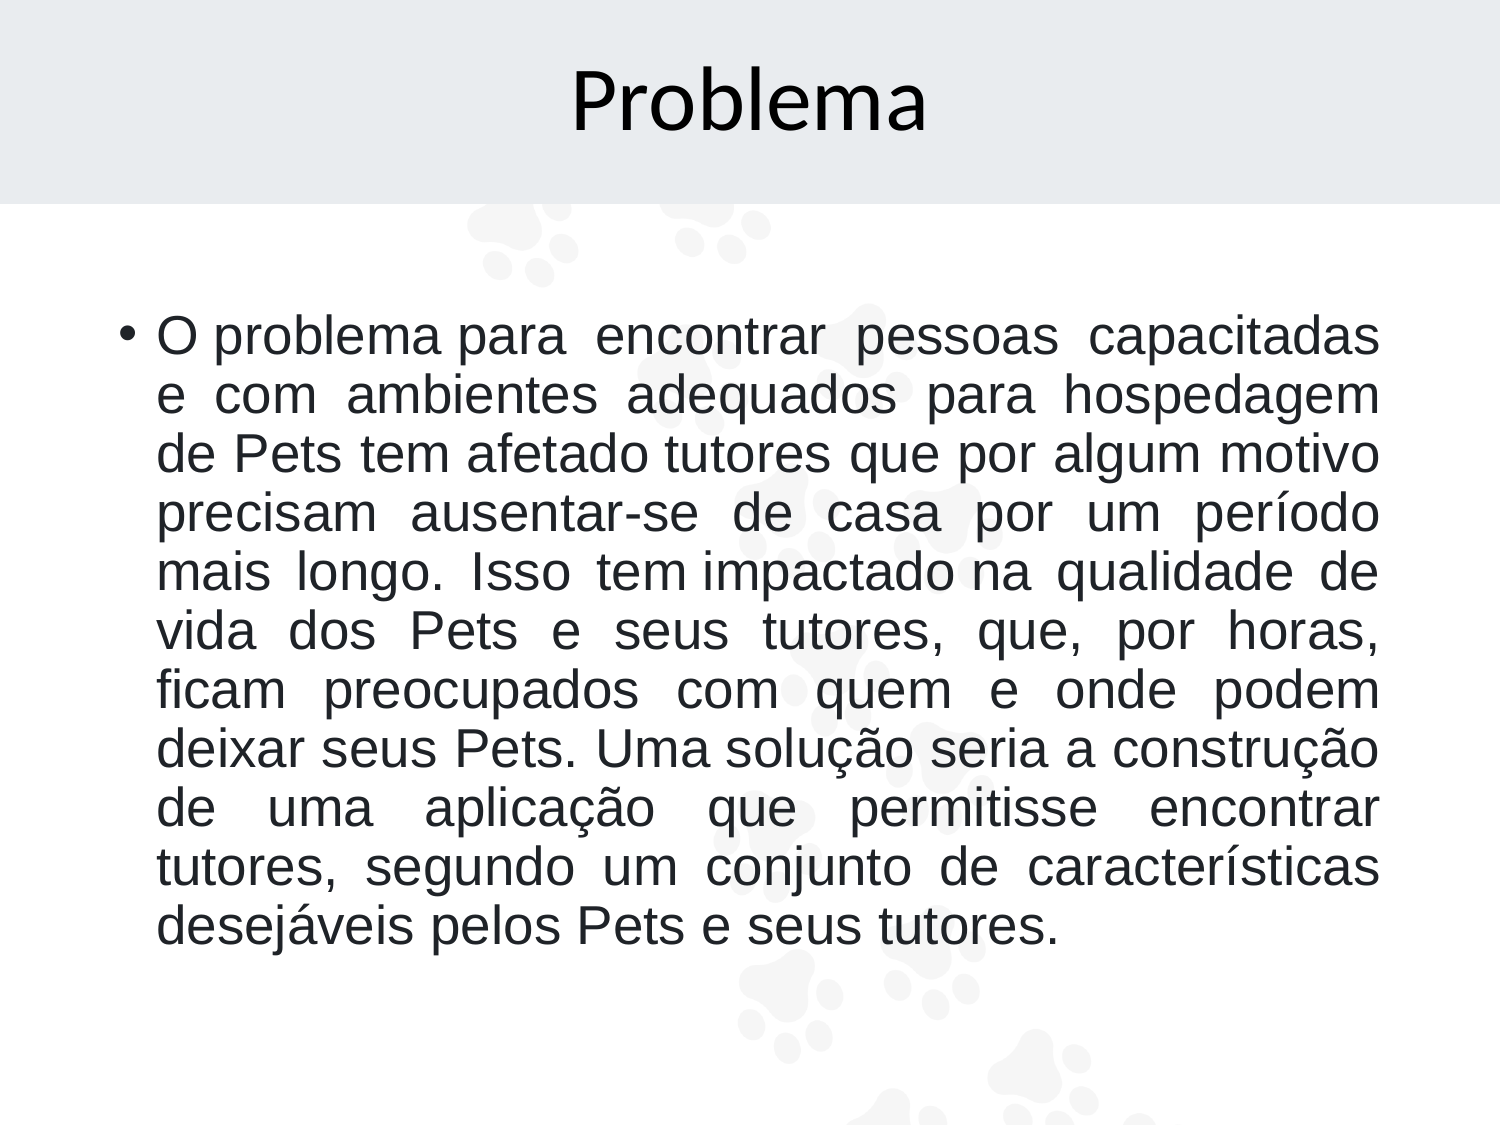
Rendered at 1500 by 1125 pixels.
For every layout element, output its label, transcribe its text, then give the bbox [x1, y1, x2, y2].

text_box Problema [0, 0, 1500, 202]
text_box O problema para encontrar pessoas capacitadas e com ambientes adequados para hospedagem de Pets tem afetado tutores que por algum motivo precisam ausentar-se de casa por um período mais longo. Isso tem impactado na qualidade de vida dos Pets e seus tutores, que, por horas, ficam preocupados com quem e onde podem deixar seus Pets. Uma solução seria a construção de uma aplicação que permitisse encontrar tutores, segundo um conjunto de características desejáveis pelos Pets e seus tutores. [103, 299, 1397, 1014]
